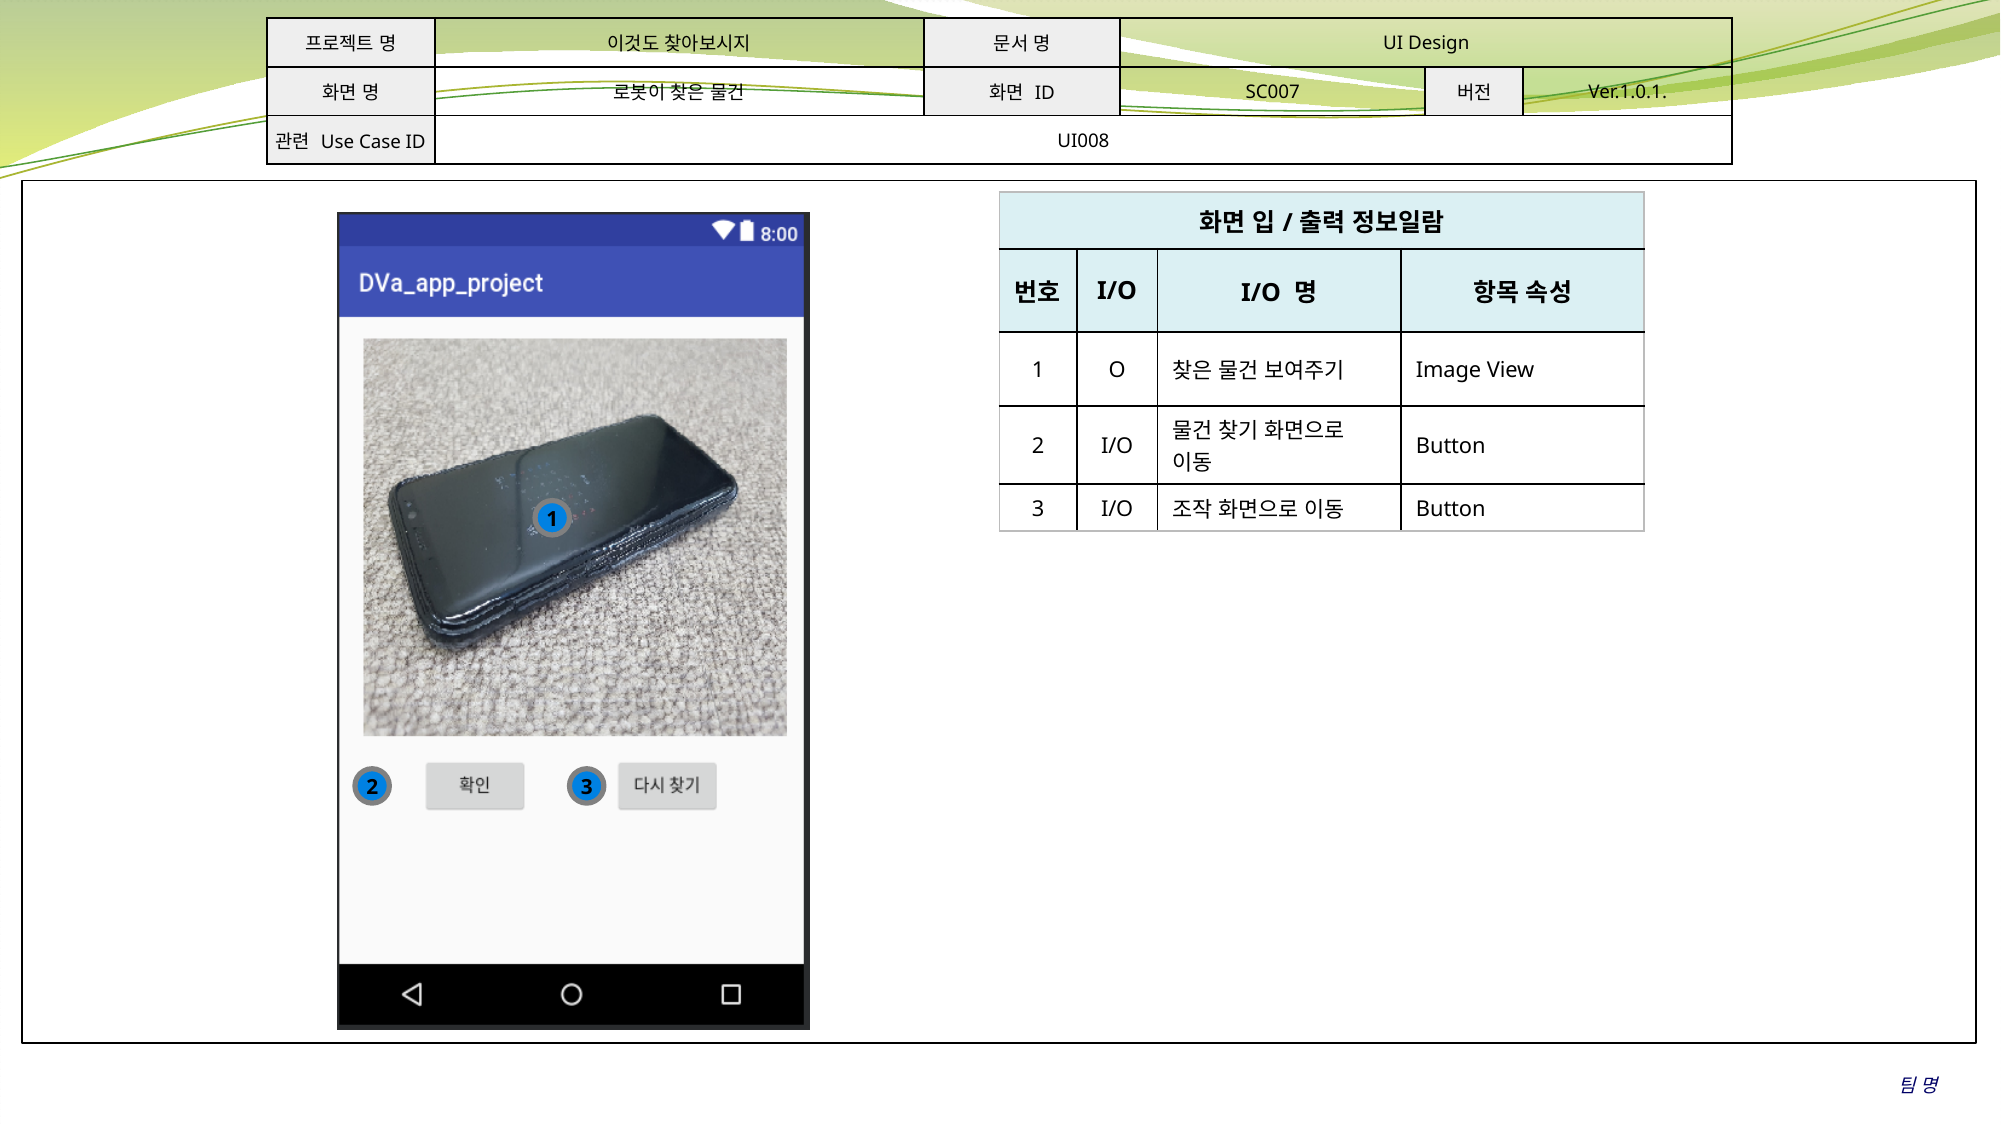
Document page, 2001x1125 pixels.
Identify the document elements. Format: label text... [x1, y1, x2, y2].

table_header 화면 입/출력 정보일람 [1000, 193, 1643, 248]
table_cell I/O [1078, 250, 1157, 331]
table_cell I/O [1078, 407, 1157, 483]
table_cell 항목 속성 [1402, 250, 1643, 331]
table_cell 2 [1000, 407, 1076, 483]
table_cell 1 [1000, 333, 1076, 405]
table_cell Button [1402, 485, 1643, 530]
table_cell Image View [1402, 333, 1643, 405]
table_header 이것도 찾아보시지 [436, 19, 923, 66]
table_cell SC007 [1121, 68, 1424, 115]
table_cell I/O 명 [1158, 250, 1400, 331]
table_header 문서 명 [925, 19, 1119, 66]
table_cell 버전 [1426, 68, 1522, 115]
table_header 프로젝트 명 [268, 19, 434, 66]
table_cell 찾은 물건 보여주기 [1158, 333, 1400, 405]
table_cell 3 [1000, 485, 1076, 530]
table_cell Button [1402, 407, 1643, 483]
table_cell 로봇이 찾은 물건 [436, 68, 923, 115]
table_cell O [1078, 333, 1157, 405]
table_cell 화면 ID [925, 68, 1119, 115]
footer 팀 명 [1325, 1060, 1939, 1110]
picture [337, 211, 810, 1030]
table_cell 조작 화면으로 이동 [1158, 485, 1400, 530]
table_cell Ver.1.0.1. [1524, 68, 1731, 115]
table_header UI Design [1121, 19, 1731, 66]
table_cell 관련 Use Case ID [268, 116, 434, 163]
table_cell 물건 찾기 화면으로 이동 [1158, 407, 1400, 483]
table_cell 번호 [1000, 250, 1076, 331]
table_cell I/O [1078, 485, 1157, 530]
table_cell 화면 명 [268, 68, 434, 115]
table_cell UI008 [436, 116, 1731, 163]
